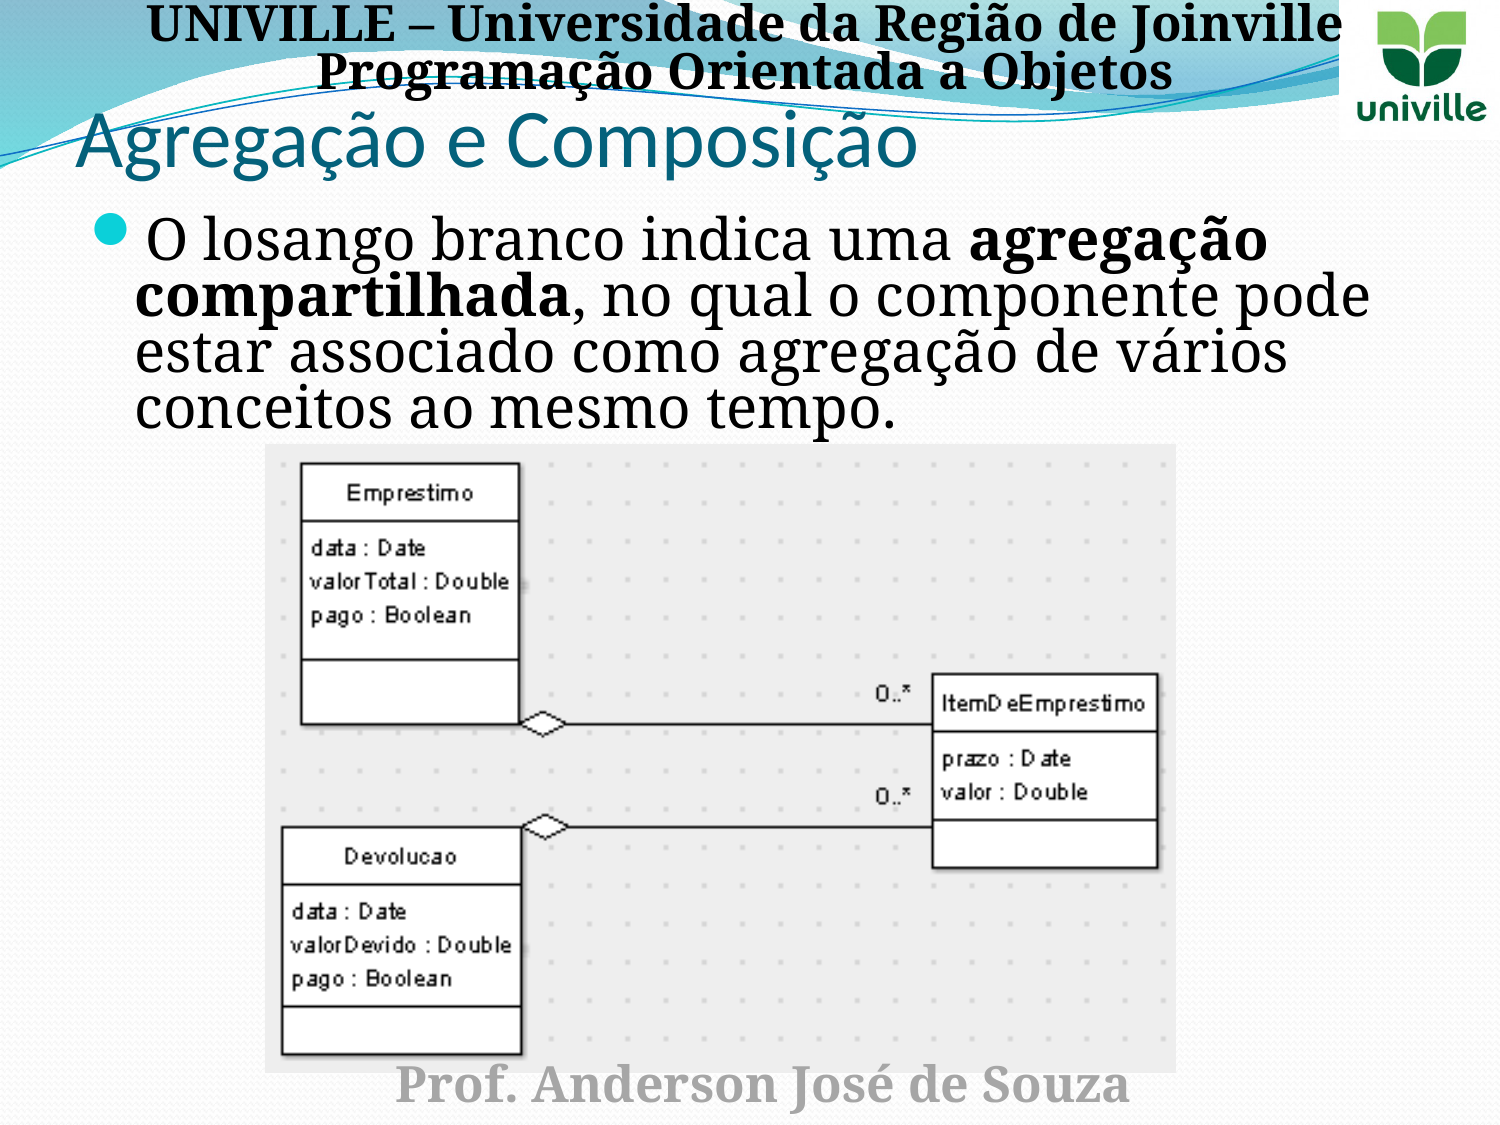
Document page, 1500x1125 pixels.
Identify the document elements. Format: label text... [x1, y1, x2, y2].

picture [265, 443, 1176, 1073]
title Agregação e Composição [75, 75, 1425, 185]
list O losango branco indica uma agregação compartilhada, no qual o componente pode estar associado como agregação de vários conceitos ao mesmo tempo. [75, 208, 1425, 468]
text_box UNIVILLE – Universidade da Região de Joinville Programação Orientada a Objetos [131, 0, 1336, 107]
picture [1338, 0, 1500, 140]
text_box Prof. Anderson José de Souza [380, 1085, 1147, 1120]
